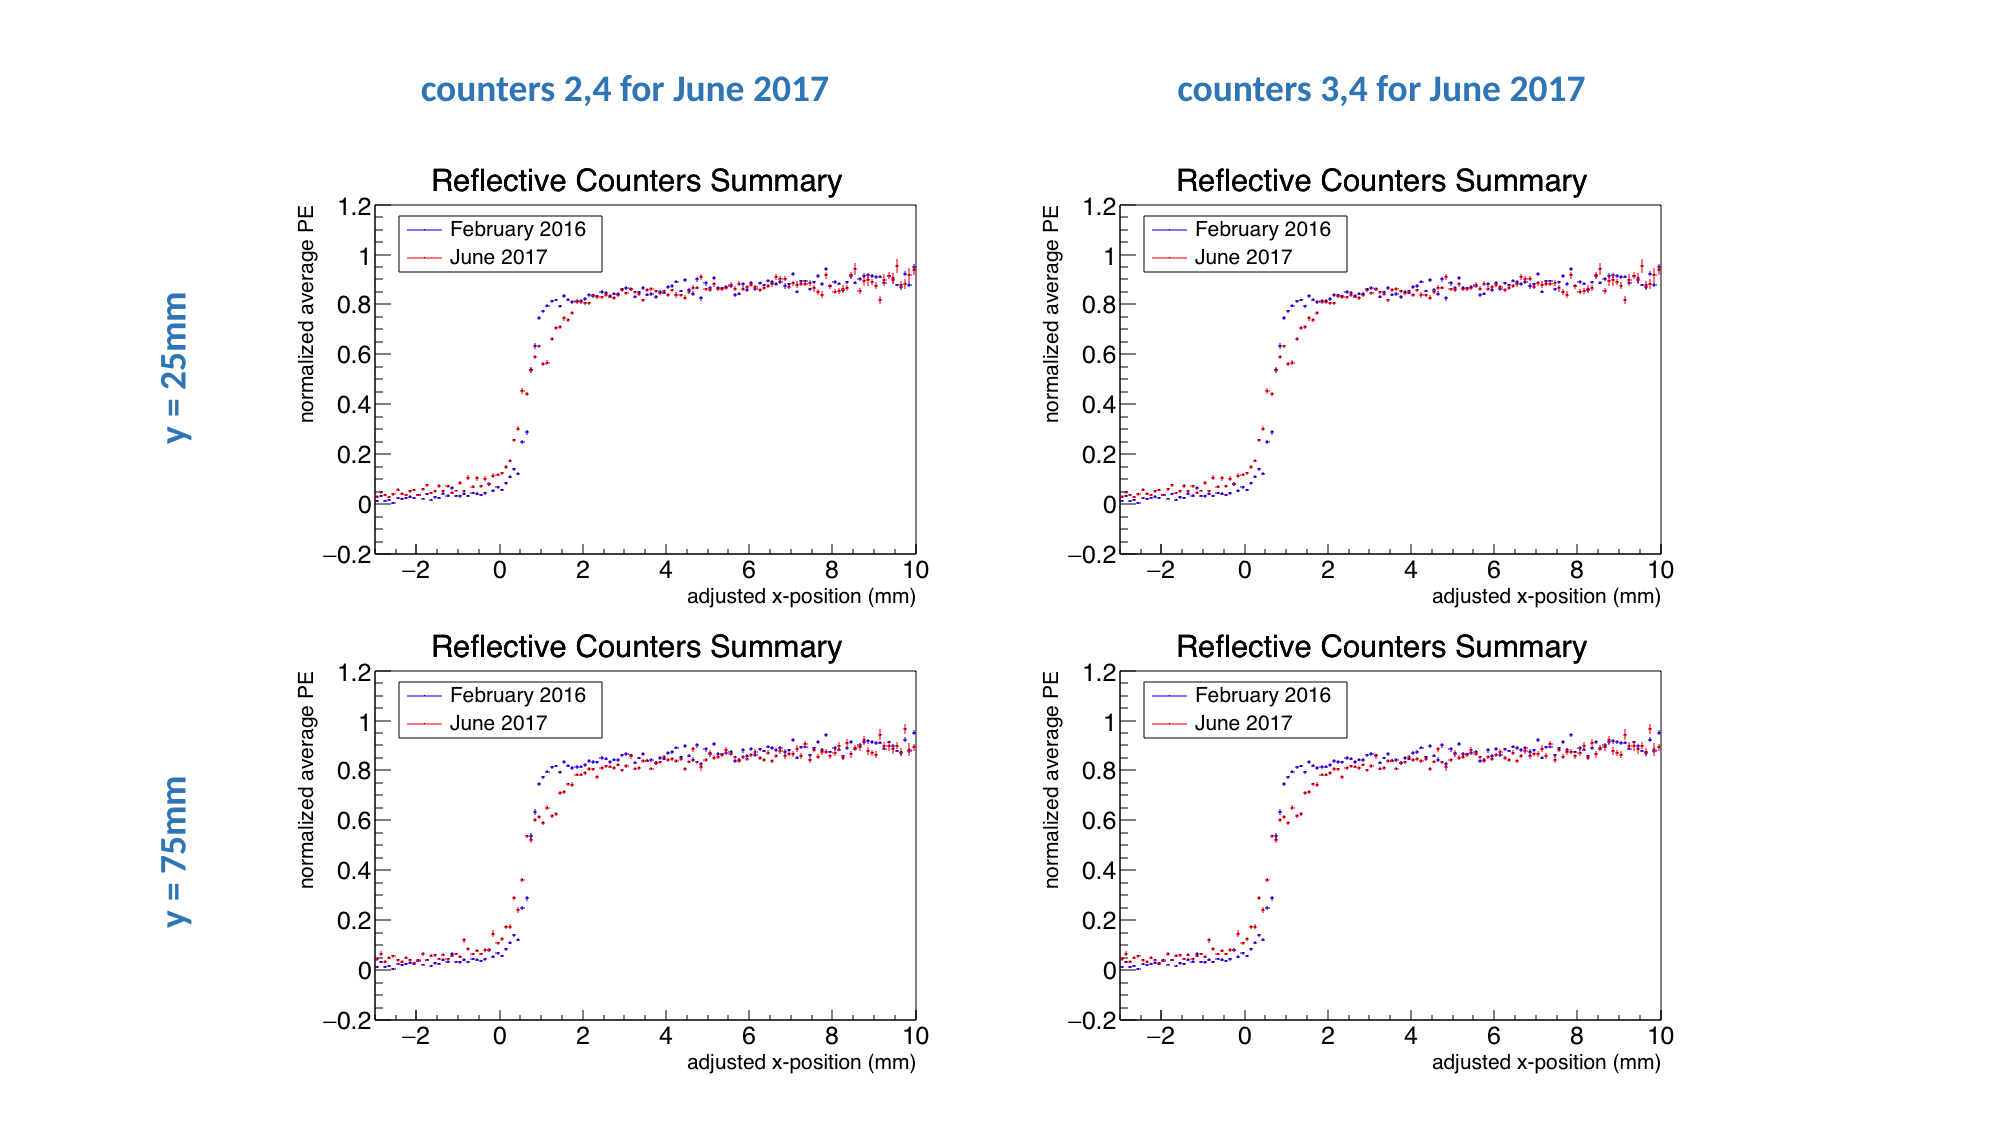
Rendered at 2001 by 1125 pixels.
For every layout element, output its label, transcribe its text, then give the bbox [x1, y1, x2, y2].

picture [1033, 160, 1731, 611]
picture [288, 160, 985, 611]
text_box y = 25mm [140, 276, 201, 459]
text_box counters 3,4 for June 2017 [1162, 56, 1602, 117]
picture [288, 626, 985, 1077]
picture [1033, 626, 1731, 1077]
text_box y = 75mm [140, 760, 201, 943]
text_box counters 2,4 for June 2017 [406, 56, 845, 117]
